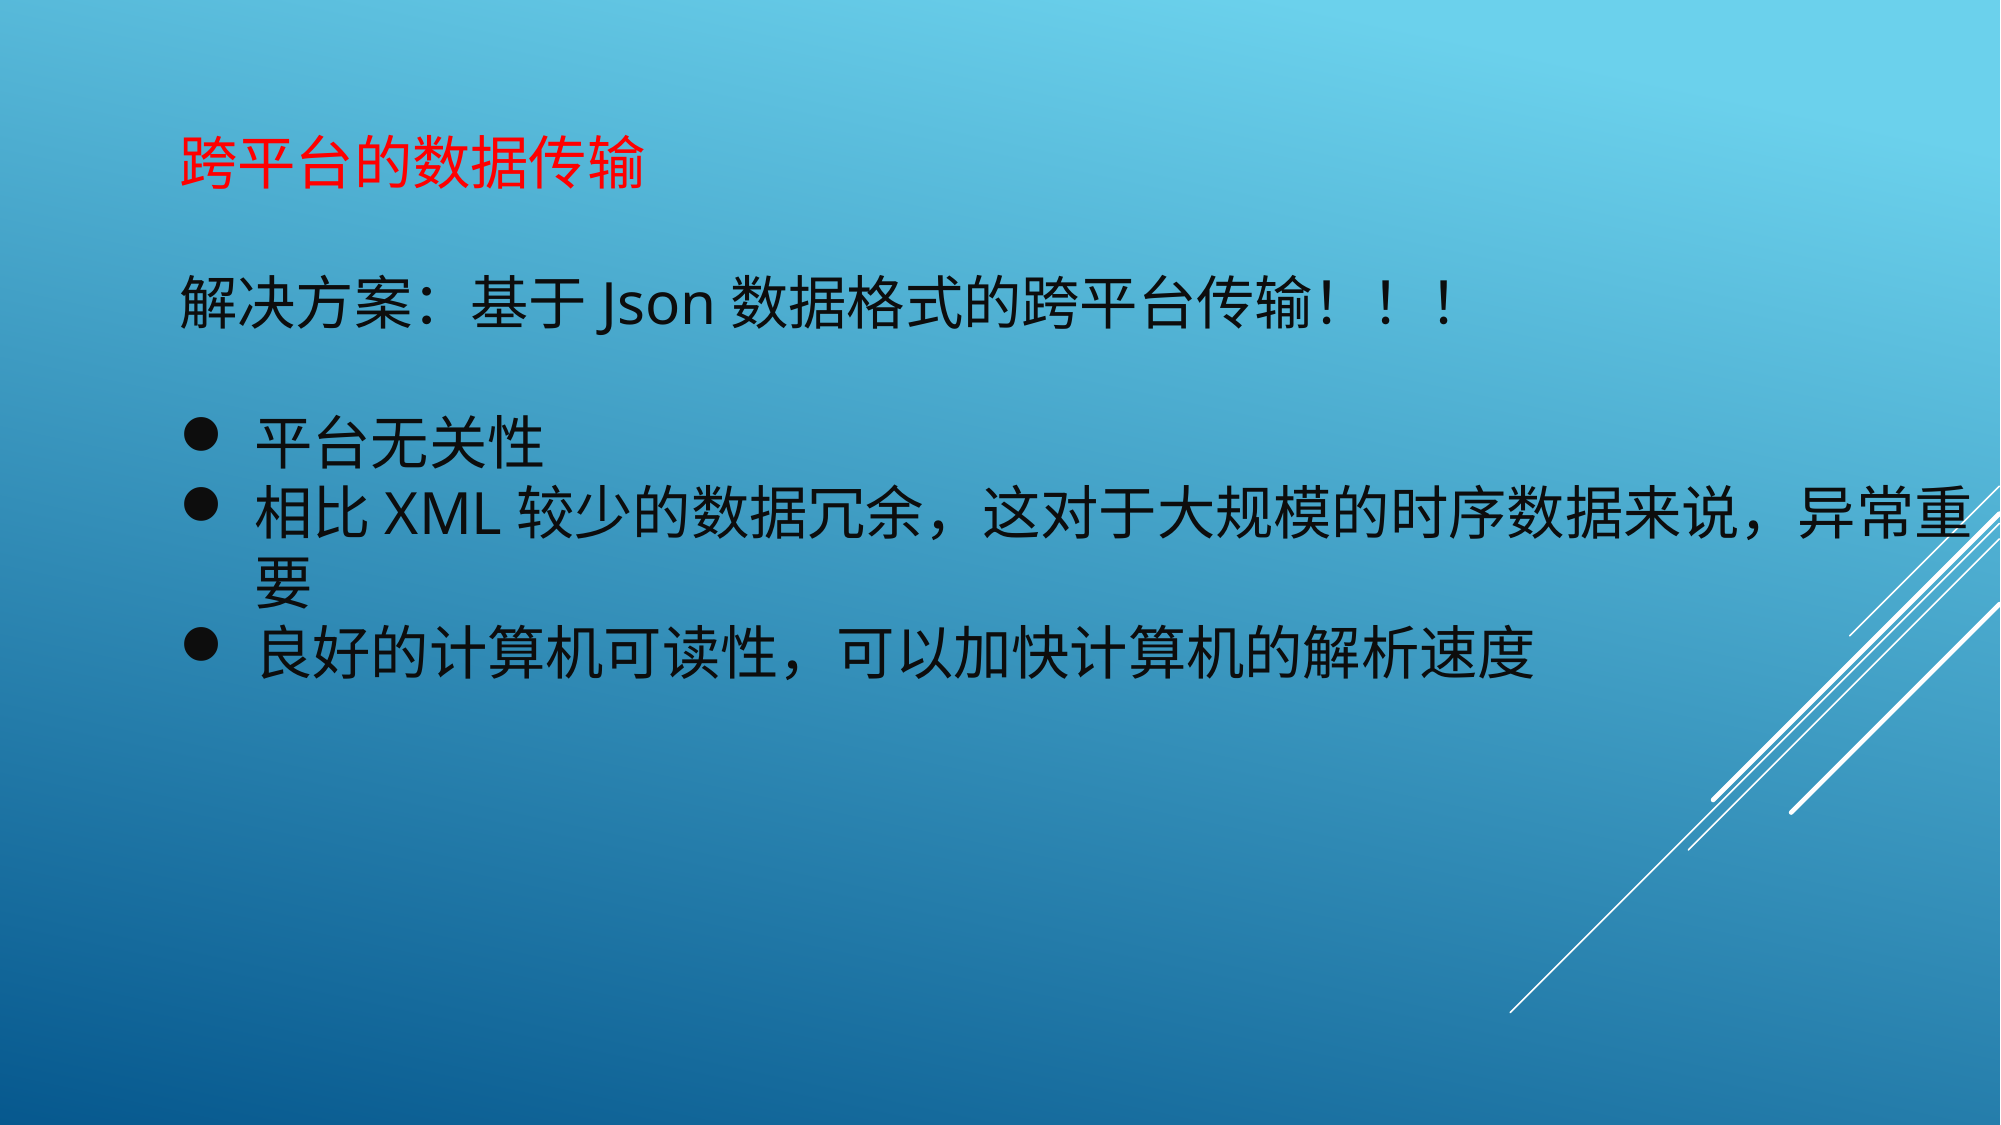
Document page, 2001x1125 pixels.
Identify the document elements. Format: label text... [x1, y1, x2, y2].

text_box 跨平台的数据传输 解决方案：基于Json数据格式的跨平台传输！！！ 平台无关性 相比XML较少的数据冗余，这对于大规模的时序数据来说，异常重要 良好的计算机可读性，可以加快计算机的解析速度 [164, 119, 2000, 1044]
